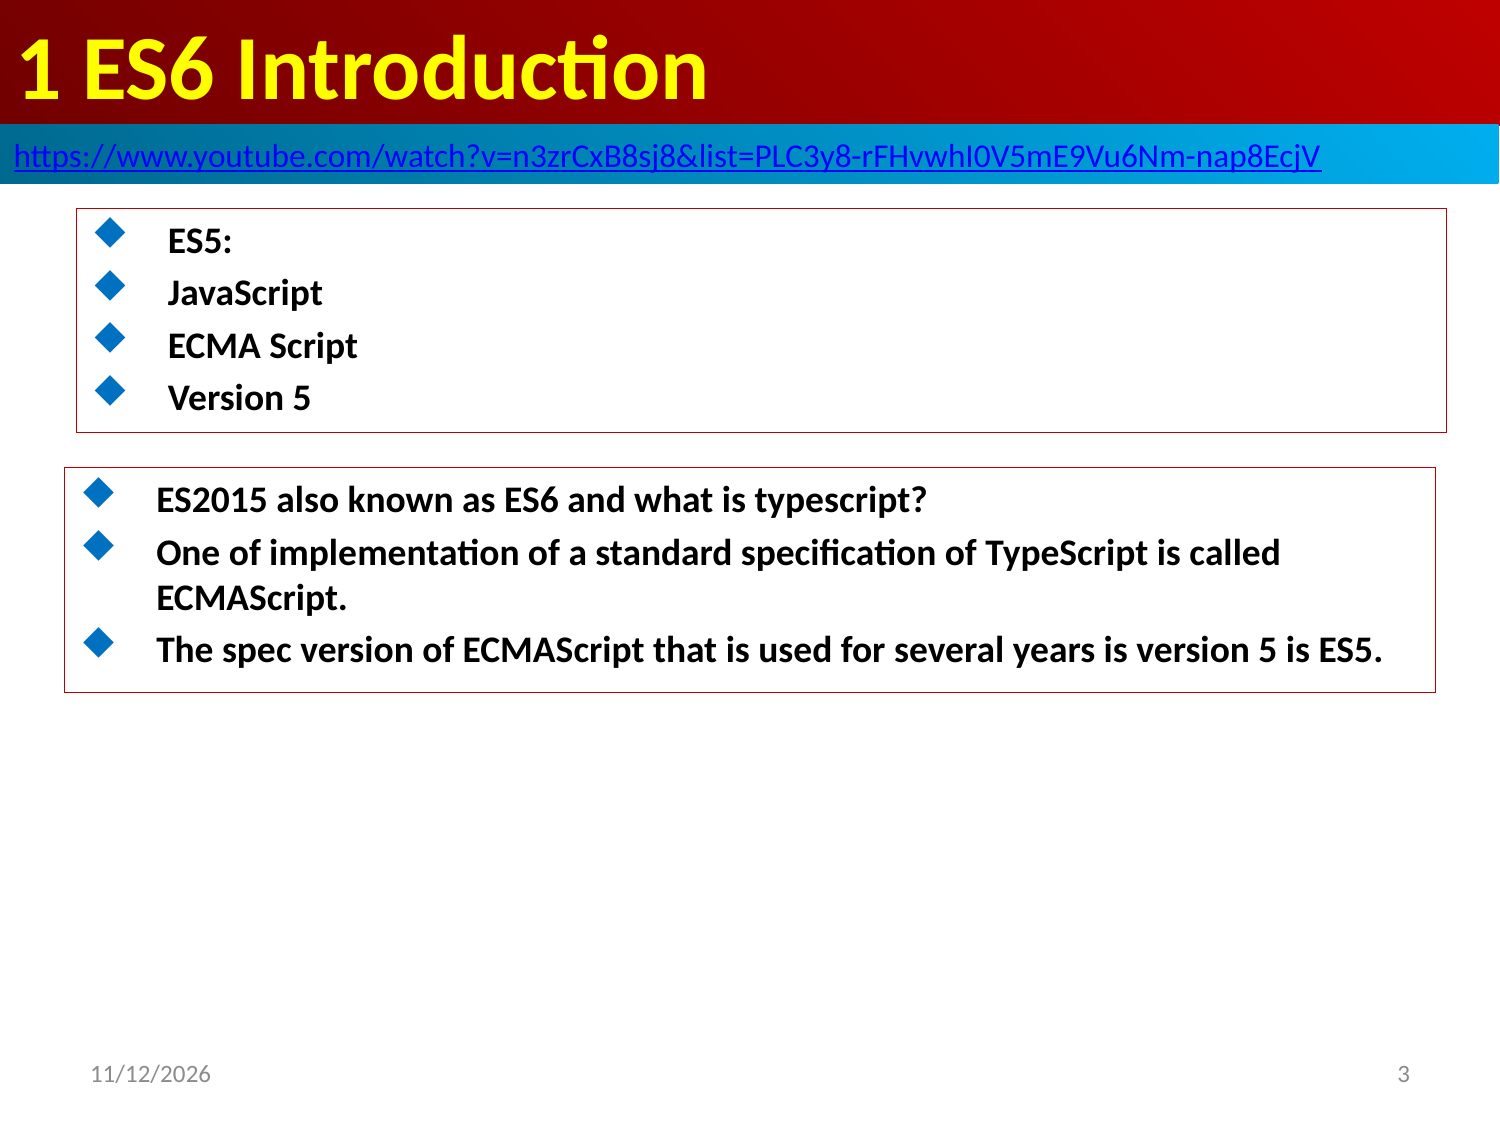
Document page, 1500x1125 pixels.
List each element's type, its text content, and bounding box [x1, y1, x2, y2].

subtitle ES5: JavaScript ECMA Script Version 5 [76, 208, 1447, 433]
title 1 ES6 Introduction [0, 0, 1500, 126]
text_box https://www.youtube.com/watch?v=n3zrCxB8sj8&list=PLC3y8-rFHvwhI0V5mE9Vu6Nm-nap8EcjV [0, 124, 1499, 184]
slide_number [75, 1042, 425, 1103]
text_box ES2015 also known as ES6 and what is typescript? One of implementation of a standard specification of TypeScript is called ECMAScript. The spec version of ECMAScript that is used for several years is version 5 is ES5. [64, 467, 1436, 693]
slide_number 3 [1074, 1042, 1425, 1103]
